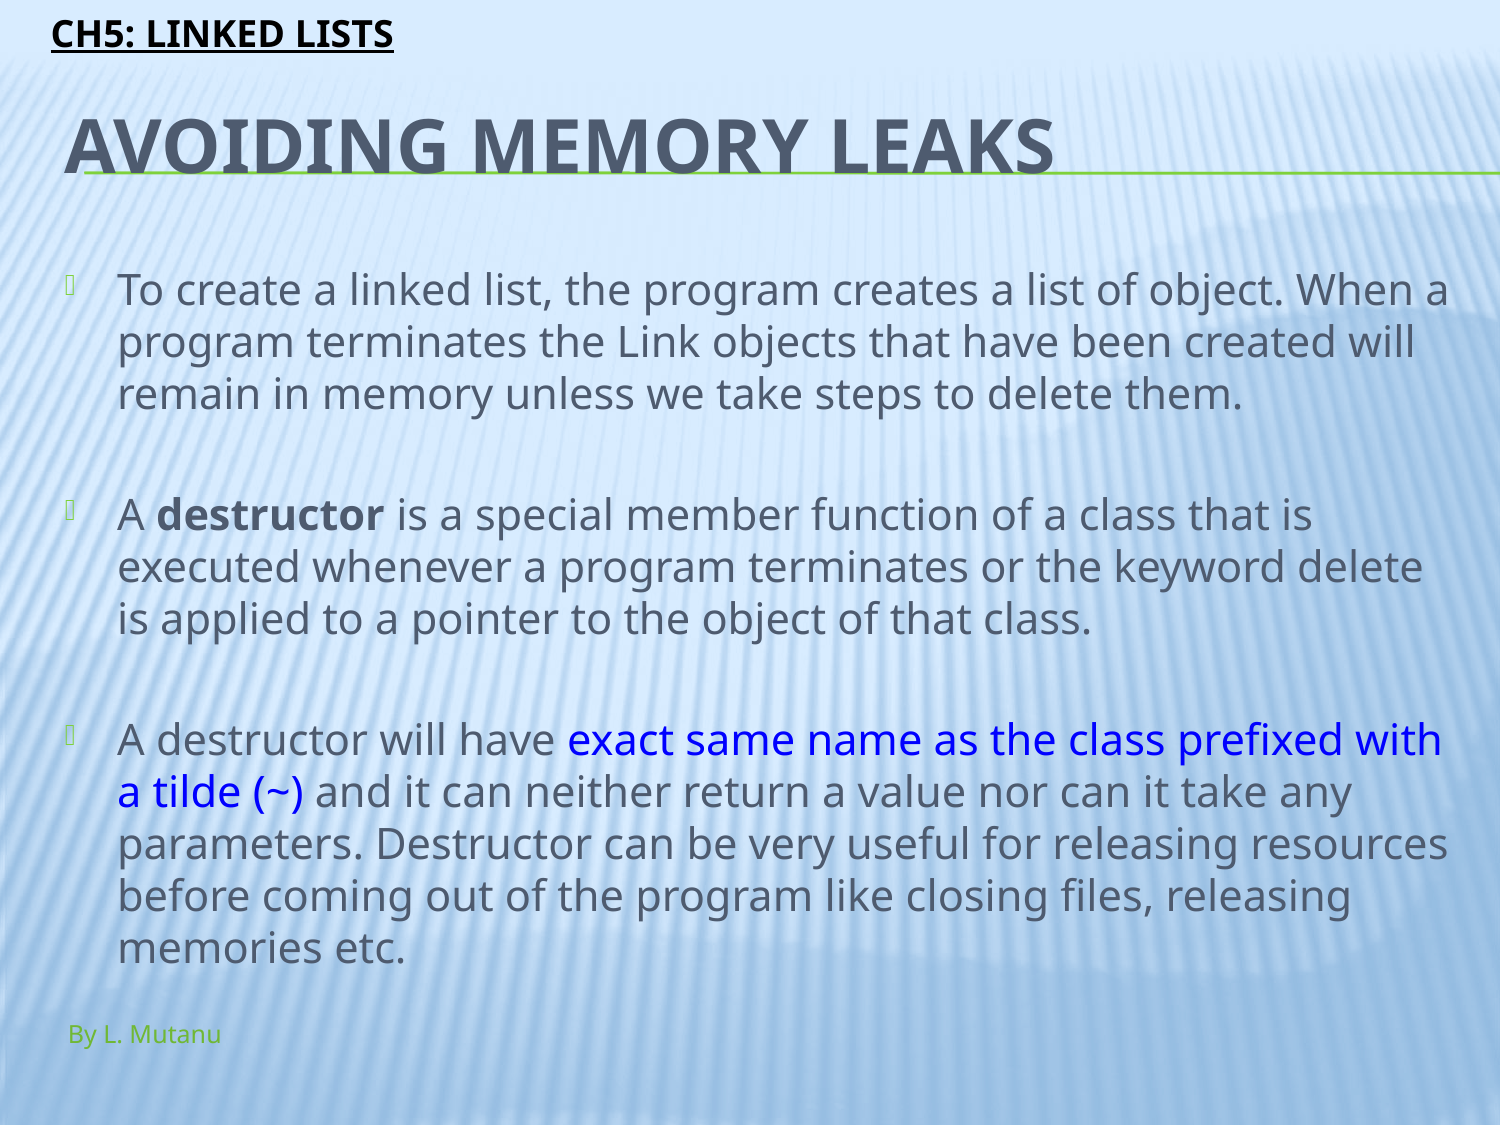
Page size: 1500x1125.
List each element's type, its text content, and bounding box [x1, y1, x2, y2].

footer By L. Mutanu [53, 1011, 529, 1059]
title Avoiding Memory Leaks [50, 75, 1475, 213]
list To create a linked list, the program creates a list of object. When a program terminates the Link objects that have been created will remain in memory unless we take steps to delete them. A destructor is a special member function of a class that is executed whenever a program terminates or the keyword delete is applied to a pointer to the object of that class. A destructor will have exact same name as the class prefixed with a tilde (~) and it can neither return a value nor can it take any parameters. Destructor can be very useful for releasing resources before coming out of the program like closing files, releasing memories etc. [50, 254, 1475, 998]
